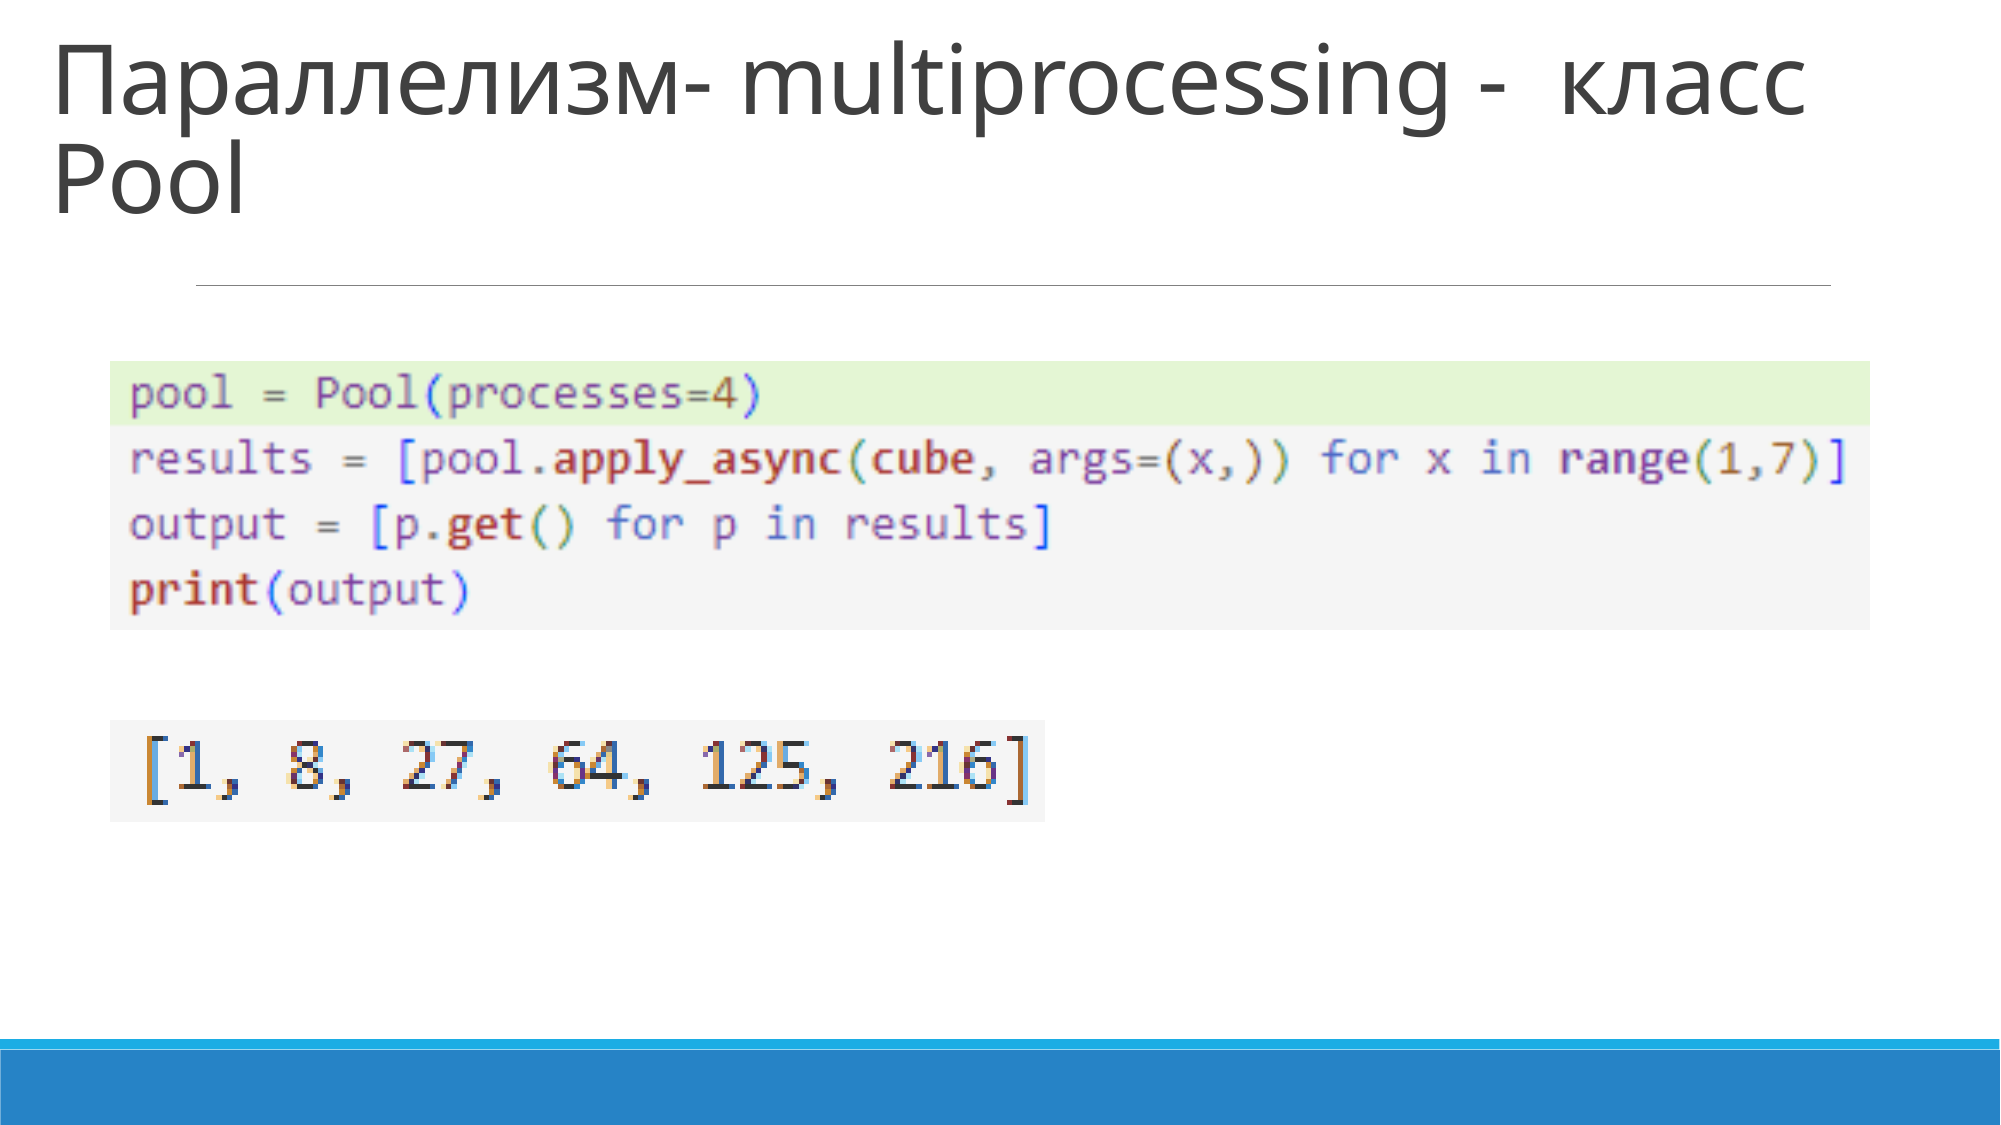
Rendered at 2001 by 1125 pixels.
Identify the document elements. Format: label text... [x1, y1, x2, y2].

picture [110, 360, 1871, 630]
title Параллелизм- multiprocessing - класс Pool [34, 27, 1972, 241]
picture [110, 719, 1045, 823]
